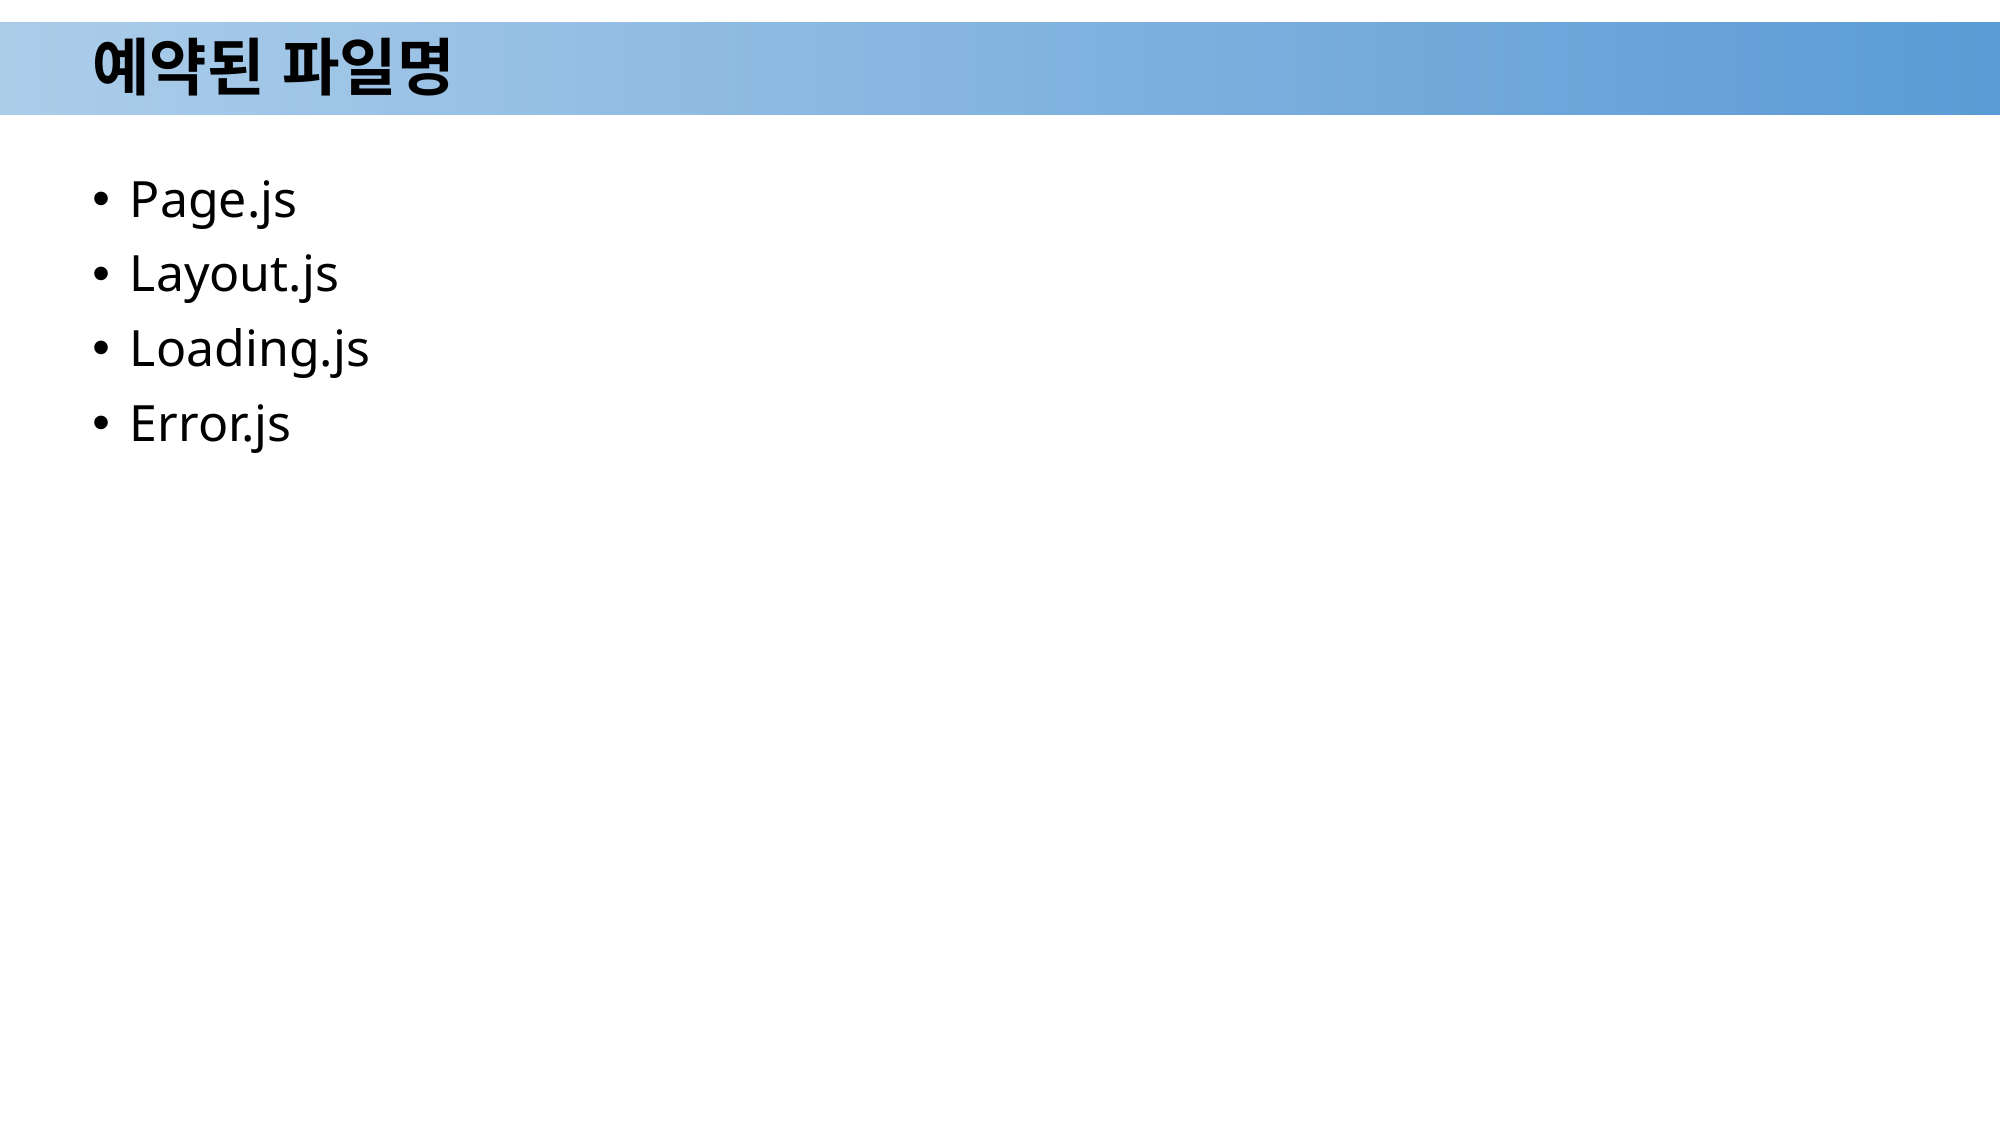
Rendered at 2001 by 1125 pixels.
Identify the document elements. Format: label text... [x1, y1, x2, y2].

title 예약된 파일명 [77, 22, 1569, 118]
list Page.js Layout.js Loading.js Error.js [77, 166, 1922, 881]
